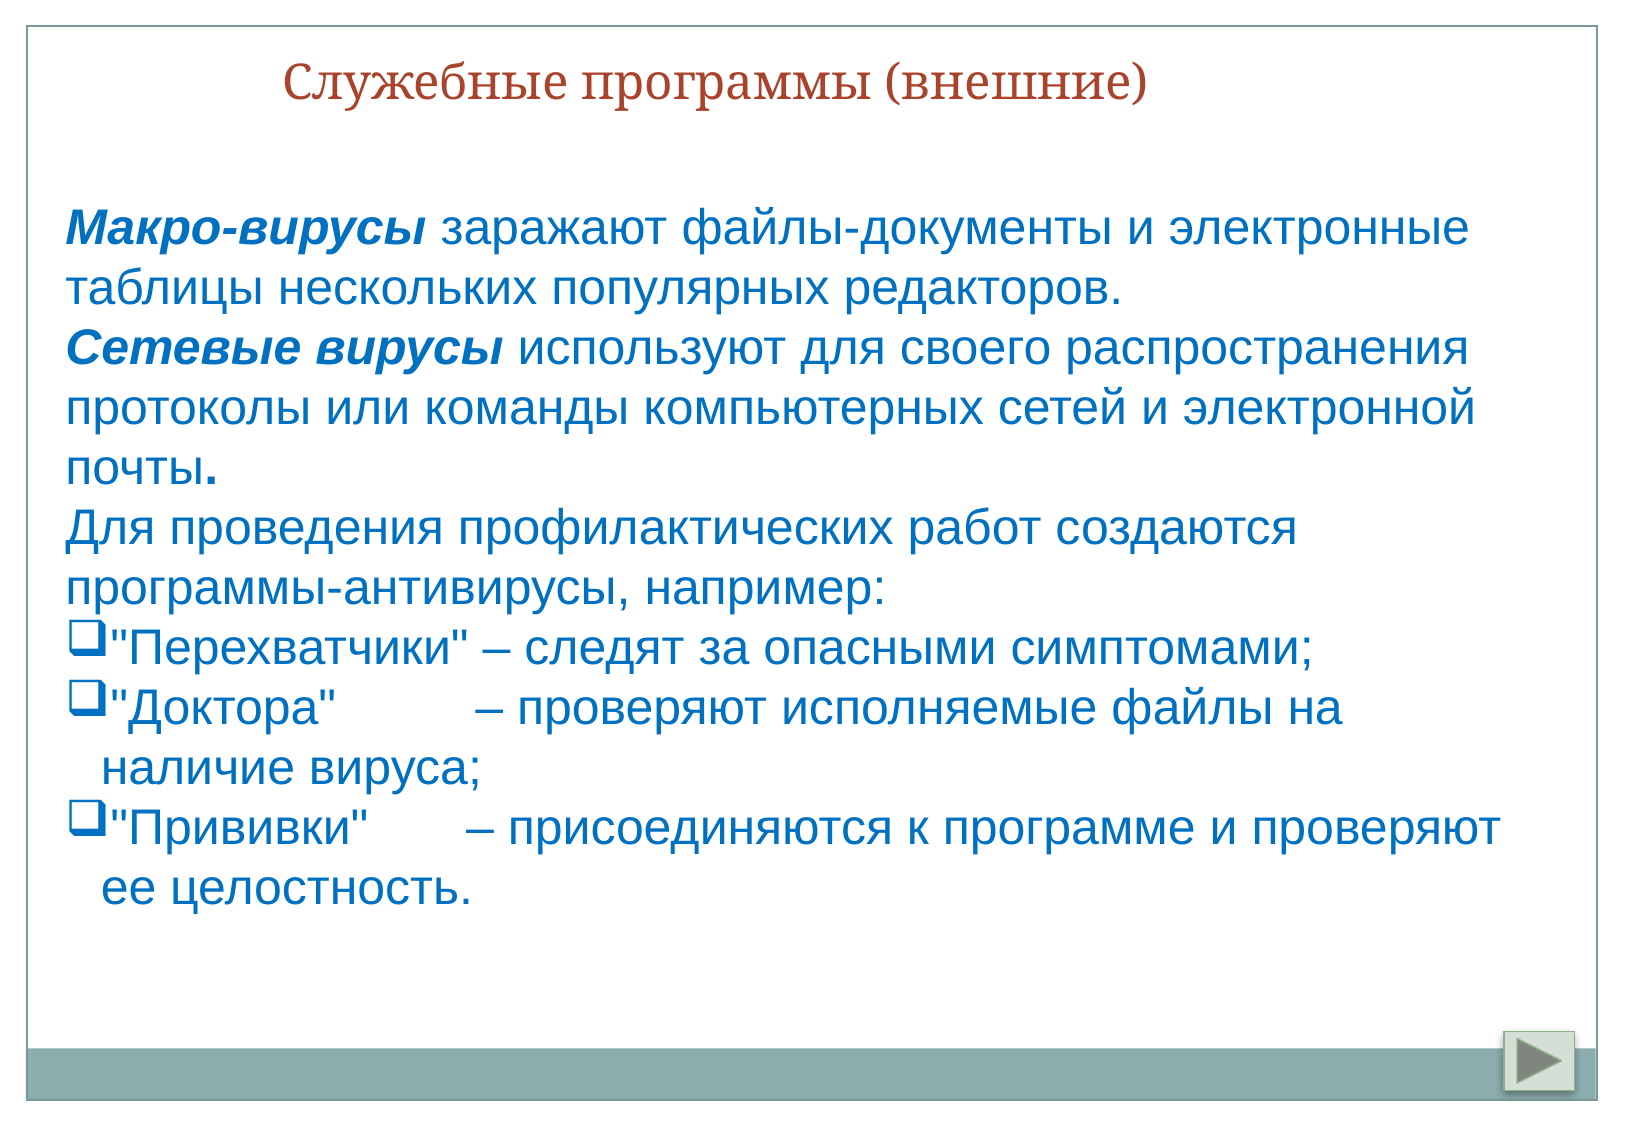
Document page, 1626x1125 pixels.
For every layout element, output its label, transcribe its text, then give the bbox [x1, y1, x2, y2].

title Служебные программы (внешние) [85, 42, 1346, 118]
text_box Макро-вирусы заражают файлы-документы и электронные таблицы нескольких популярных редакторов. Сетевые вирусы используют для своего распространения протоколы или команды компьютерных сетей и электронной почты. Для проведения профилактических работ создаются программы-антивирусы, например: "Перехватчики" – следят за опасными симптомами; "Доктора" – проверяют исполняемые файлы на наличие вируса; "Прививки" – присоединяются к программе и проверяют ее целостность. [50, 187, 1563, 983]
text_box [1503, 1031, 1575, 1091]
